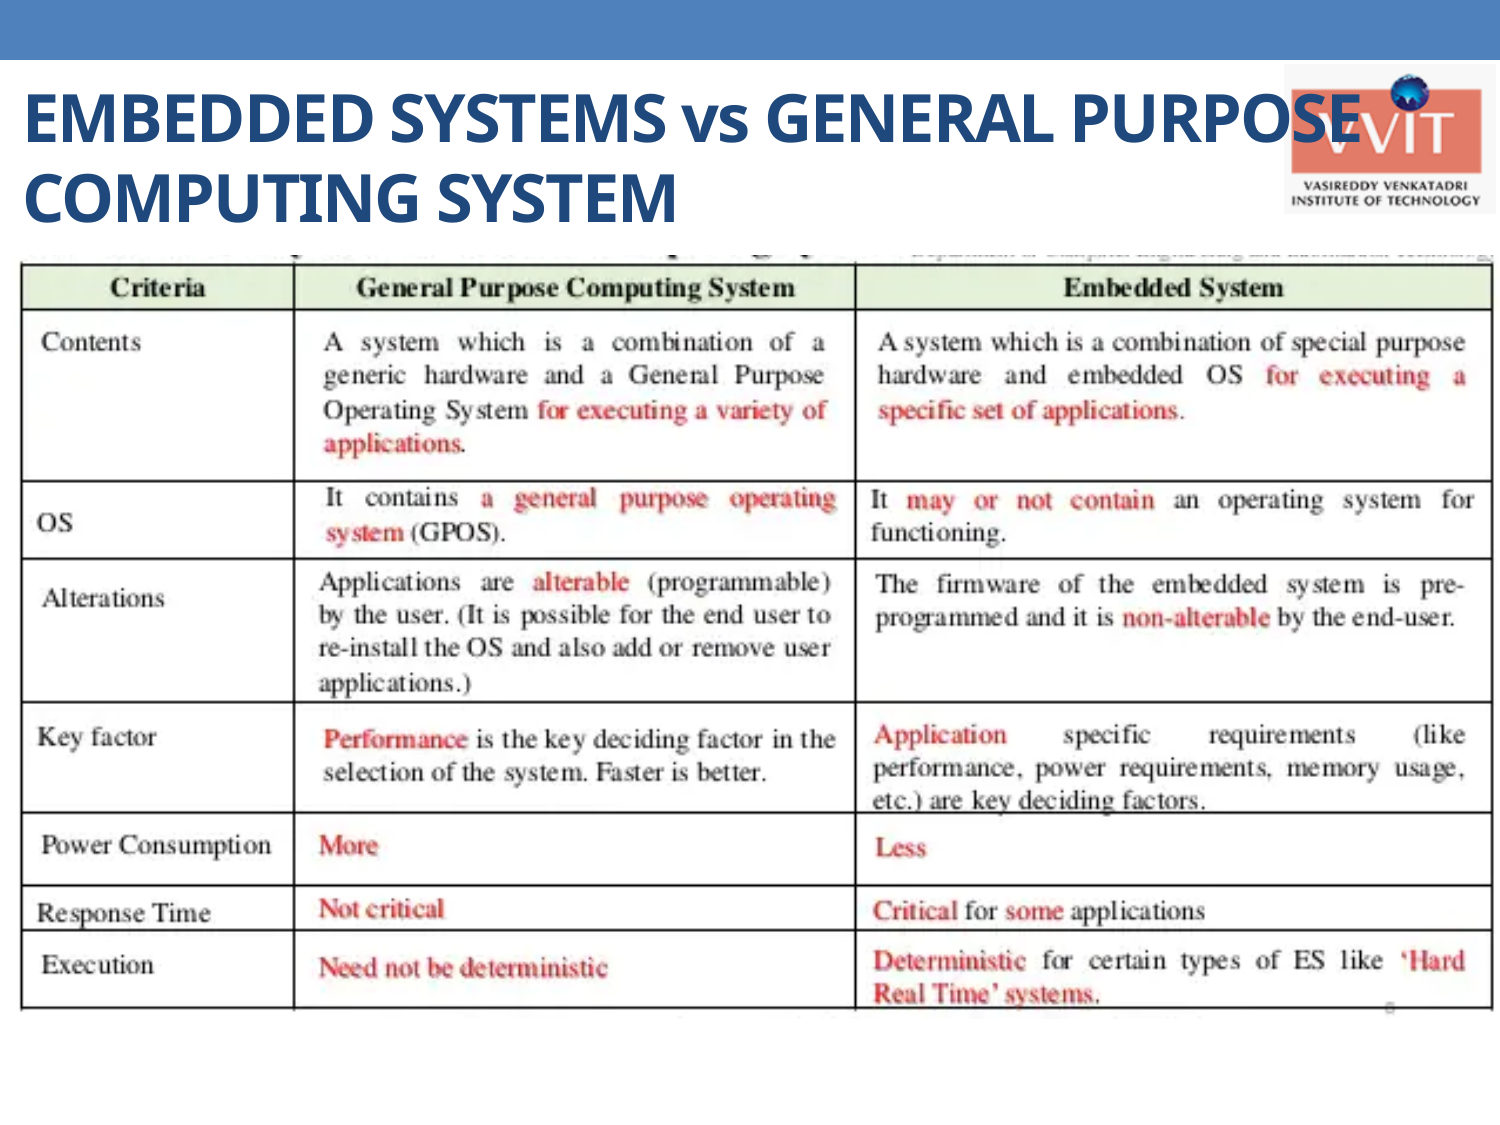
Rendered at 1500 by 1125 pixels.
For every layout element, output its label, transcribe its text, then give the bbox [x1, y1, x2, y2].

picture [1284, 64, 1496, 214]
picture [14, 255, 1500, 1019]
title EMBEDDED SYSTEMS vs GENERAL PURPOSE COMPUTING SYSTEM [7, 87, 1470, 225]
